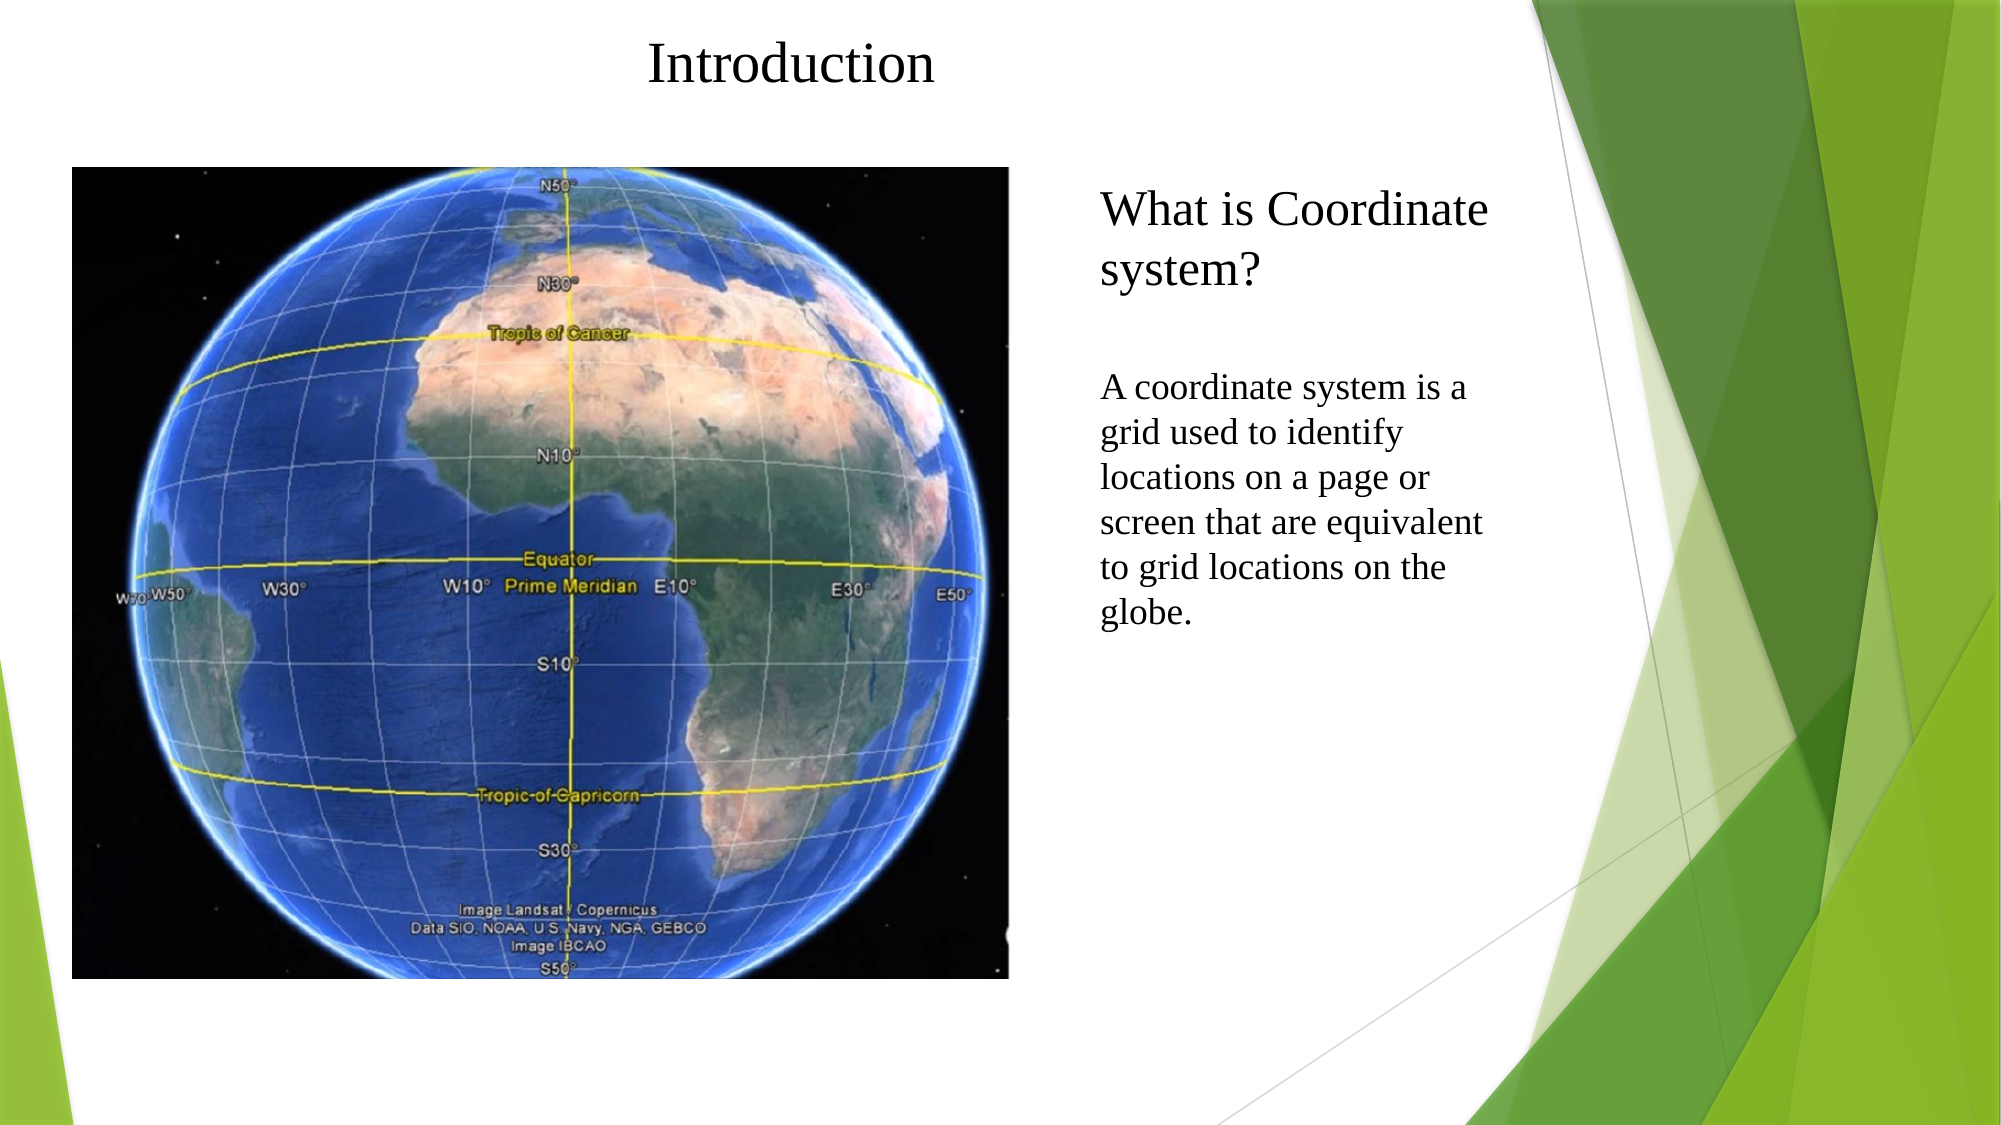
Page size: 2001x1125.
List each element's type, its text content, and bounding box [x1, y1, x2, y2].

text_box Introduction [632, 16, 965, 102]
text_box What is Coordinate system? [1085, 167, 1510, 303]
text_box A coordinate system is a grid used to identify locations on a page or screen that are equivalent to grid locations on the globe. [1085, 355, 1510, 640]
picture [72, 167, 1012, 980]
